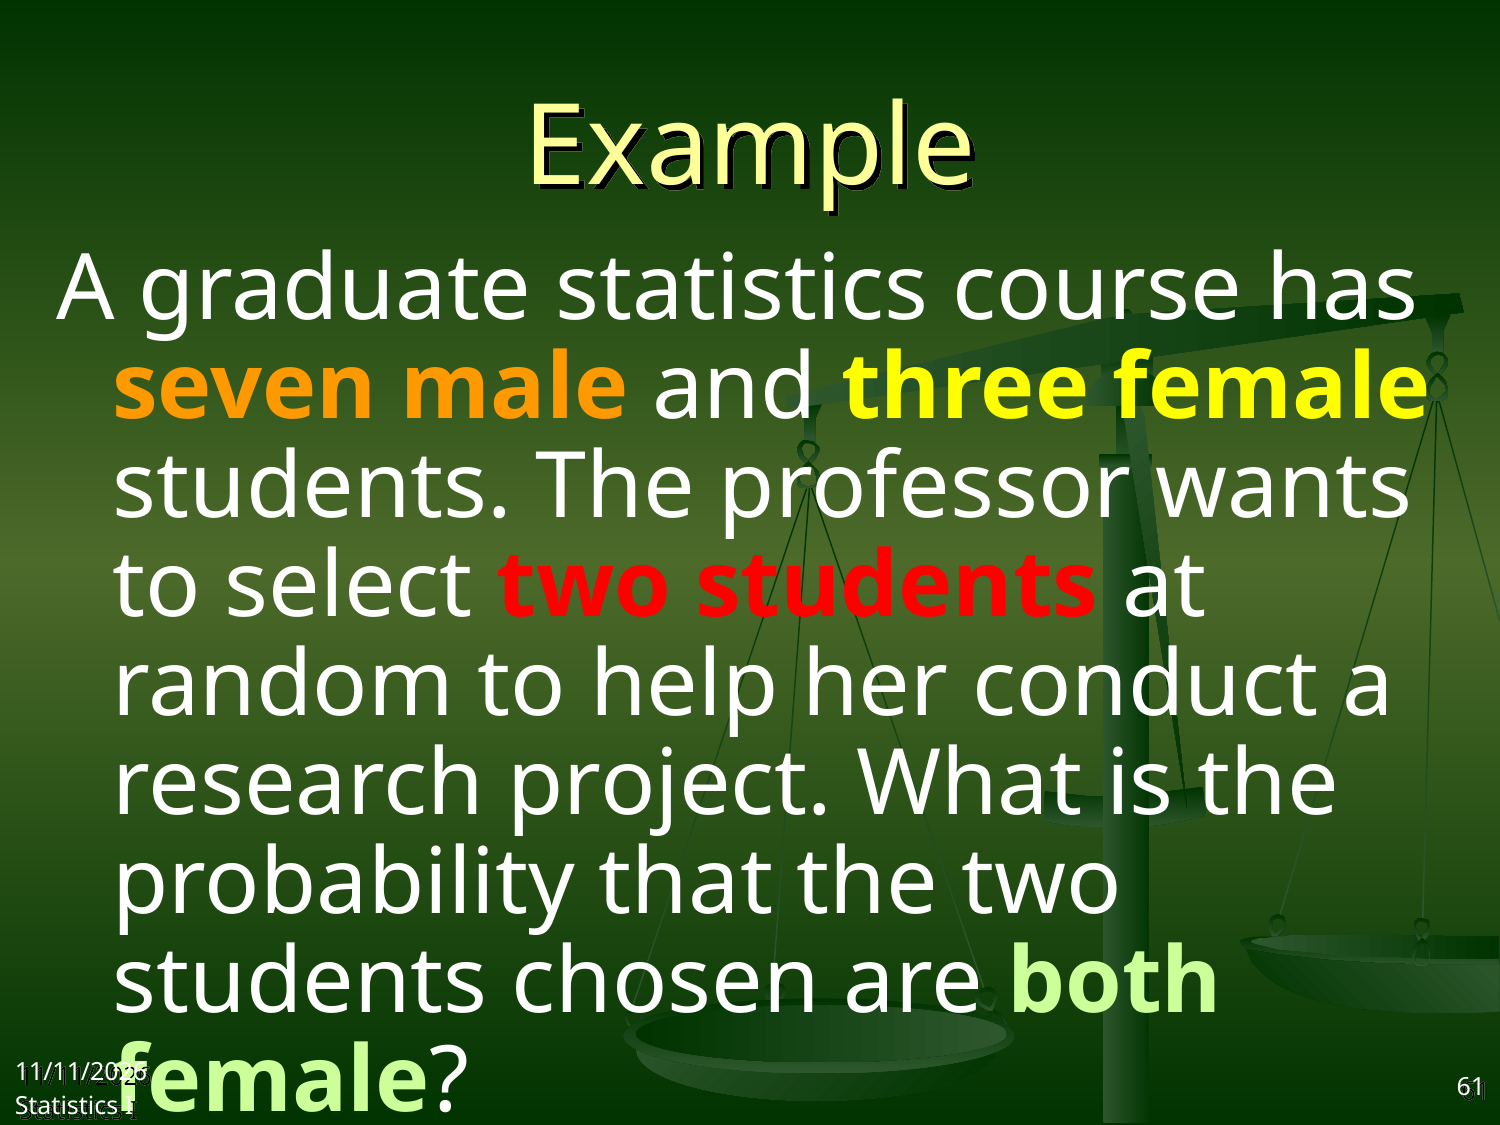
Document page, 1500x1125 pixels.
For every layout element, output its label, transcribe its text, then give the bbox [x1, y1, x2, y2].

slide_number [0, 1049, 351, 1125]
title Example [74, 45, 1426, 232]
slide_number 61 [1149, 1049, 1500, 1125]
list A graduate statistics course has seven male and three female students. The professor wants to select two students at random to help her conduct a research project. What is the probability that the two students chosen are both female? [41, 232, 1471, 1083]
